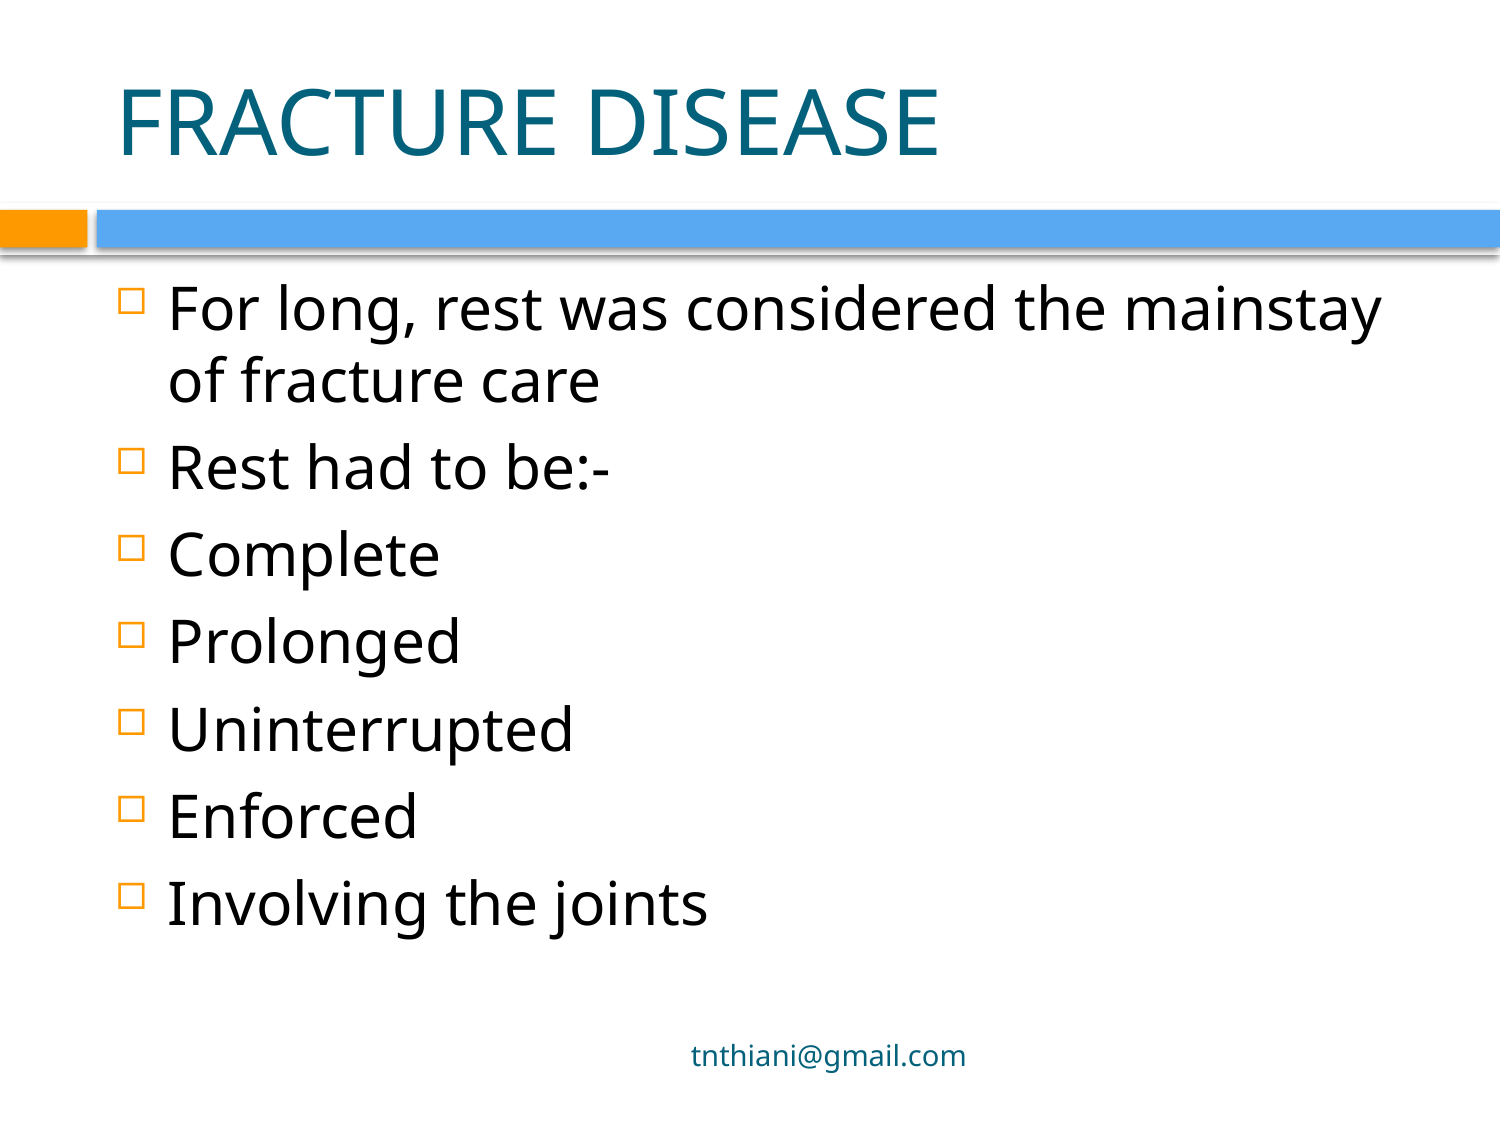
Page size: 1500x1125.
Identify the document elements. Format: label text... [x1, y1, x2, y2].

footer tnthiani@gmail.com [99, 1025, 990, 1085]
list For long, rest was considered the mainstay of fracture care Rest had to be:- Complete Prolonged Uninterrupted Enforced Involving the joints [100, 262, 1439, 1001]
title FRACTURE DISEASE [100, 37, 1439, 201]
